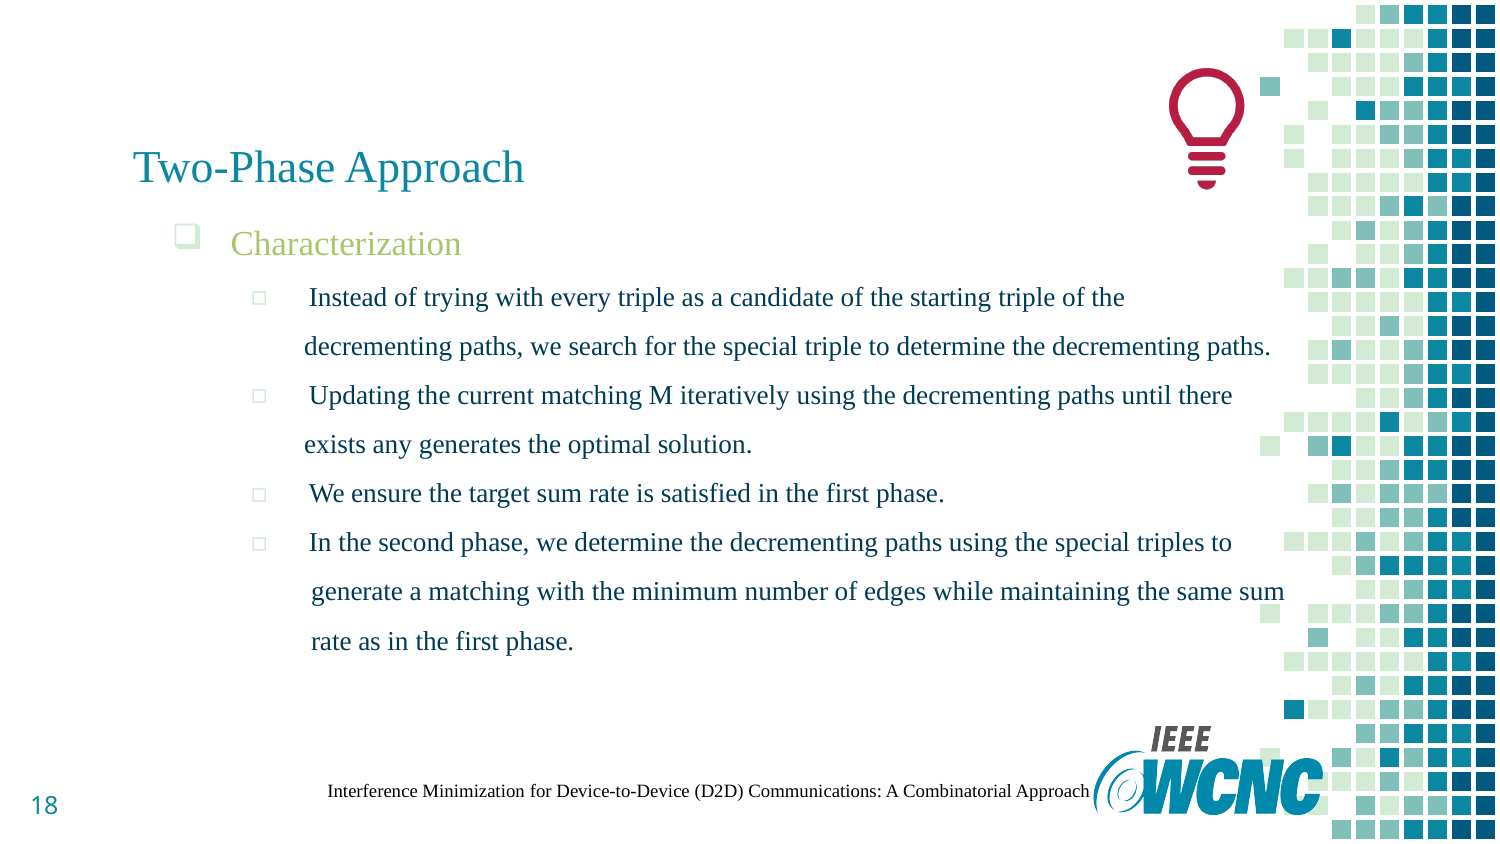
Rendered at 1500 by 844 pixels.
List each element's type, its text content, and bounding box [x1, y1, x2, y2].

title Two-Phase Approach [117, 121, 1132, 262]
slide_number 18 [15, 774, 105, 839]
list Characterization Instead of trying with every triple as a candidate of the starting triple of the decrementing paths, we search for the special triple to determine the decrementing paths. Updating the current matching M iteratively using the decrementing paths until there exists any generates the optimal solution. We ensure the target sum rate is satisfied in the first phase. In the second phase, we determine the decrementing paths using the special triples to generate a matching with the minimum number of edges while maintaining the same sum rate as in the first phase. [137, 184, 1313, 710]
text_box Interference Minimization for Device-to-Device (D2D) Communications: A Combinatorial Approach [312, 771, 1082, 823]
picture [1087, 721, 1326, 822]
picture [1137, 59, 1276, 198]
